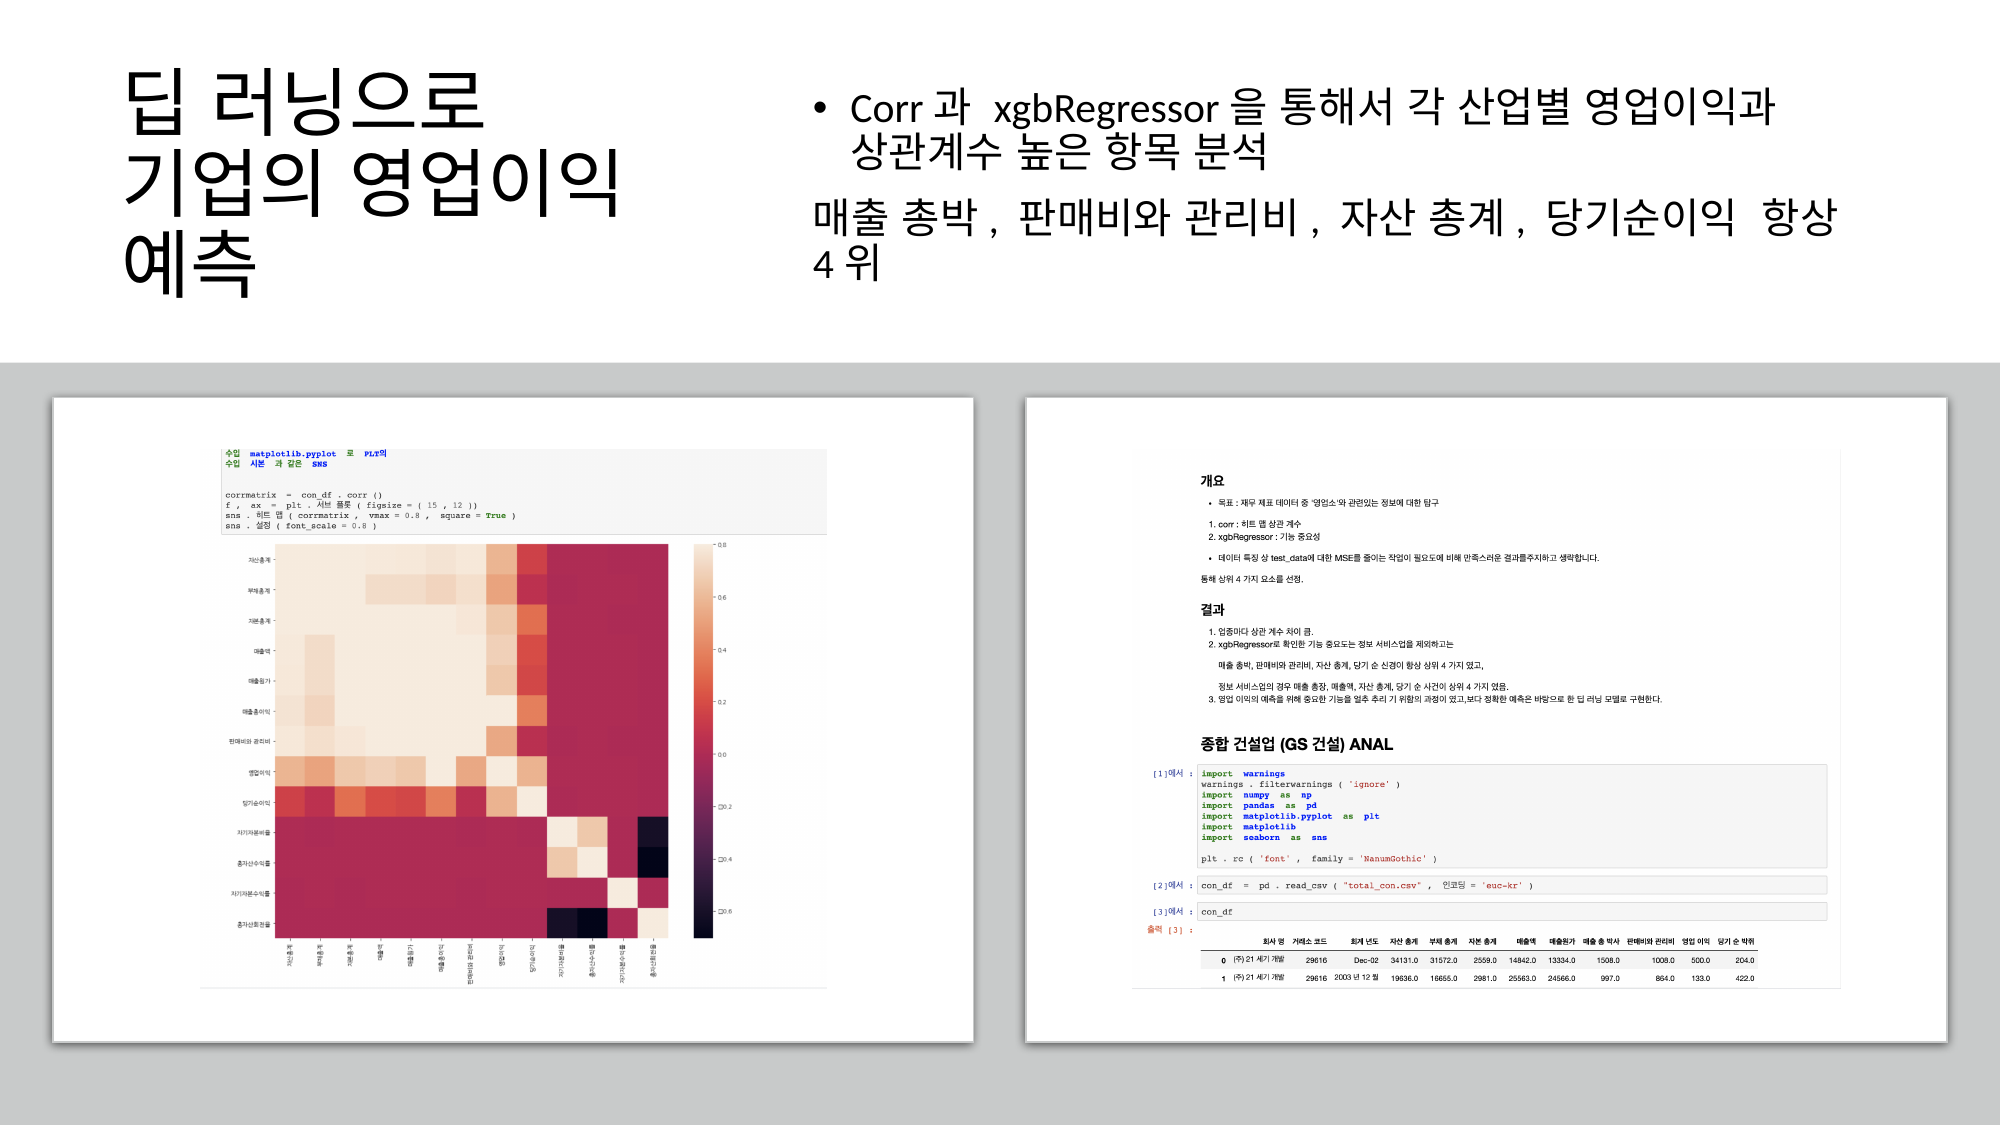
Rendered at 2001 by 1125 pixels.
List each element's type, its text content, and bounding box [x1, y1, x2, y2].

text_box [1025, 396, 1948, 1043]
picture [1132, 449, 1841, 990]
text_box [52, 396, 975, 1043]
title 딥 러닝으로 기업의 영업이익 예측 [106, 55, 711, 320]
list Corr과 xgbRegressor을 통해서 각 산업별 영업이익과 상관계수 높은 항목 분석 매출 총박, 판매비와 관리비, 자산 총계, 당기순이익 항상 4위 [797, 55, 1893, 319]
picture [200, 449, 827, 990]
text_box [0, 362, 2000, 1125]
